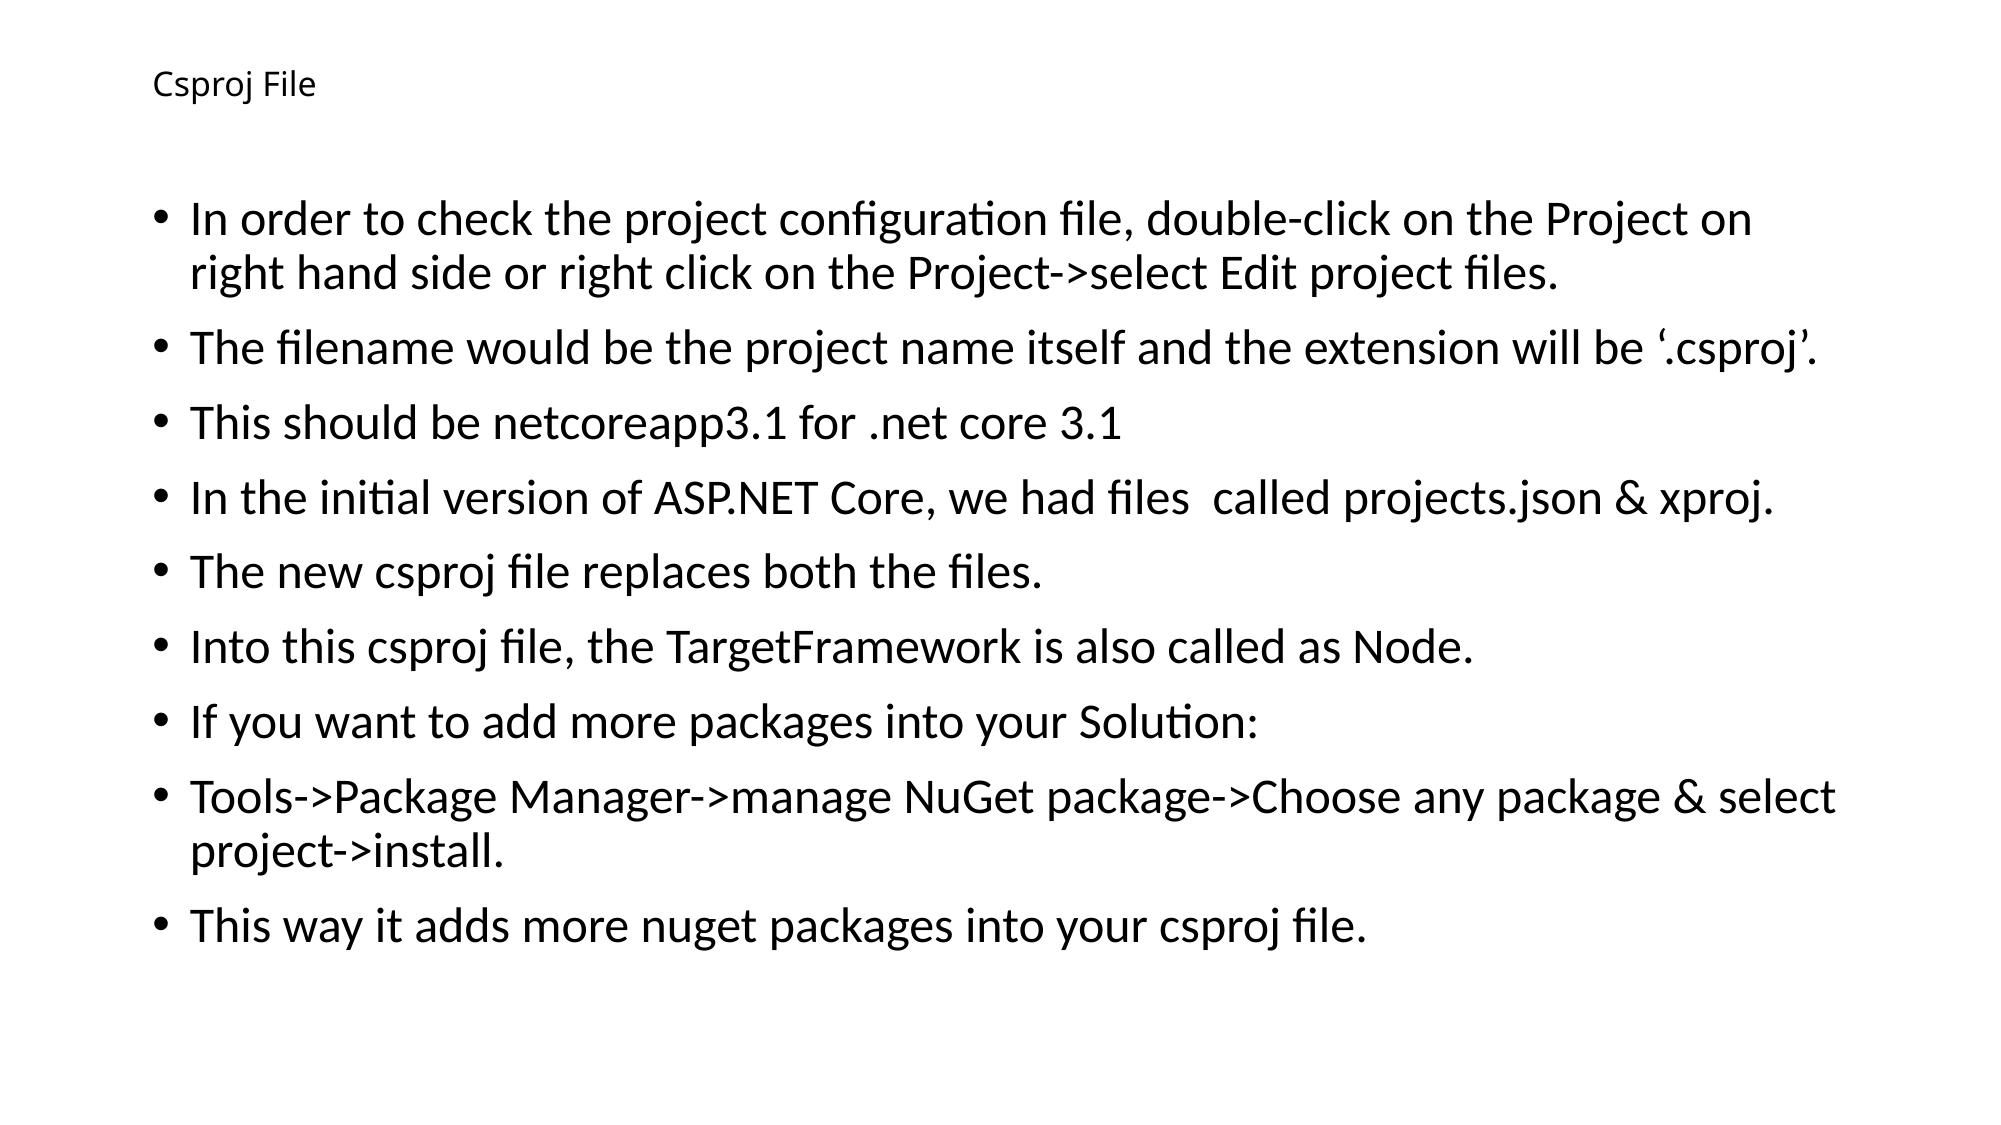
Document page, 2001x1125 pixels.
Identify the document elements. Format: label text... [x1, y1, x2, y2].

title Csproj File [137, 59, 1863, 112]
list In order to check the project configuration file, double-click on the Project on right hand side or right click on the Project->select Edit project files. The filename would be the project name itself and the extension will be ‘.csproj’. This should be netcoreapp3.1 for .net core 3.1 In the initial version of ASP.NET Core, we had files called projects.json & xproj. The new csproj file replaces both the files. Into this csproj file, the TargetFramework is also called as Node. If you want to add more packages into your Solution: Tools->Package Manager->manage NuGet package->Choose any package & select project->install. This way it adds more nuget packages into your csproj file. [137, 184, 1863, 1014]
